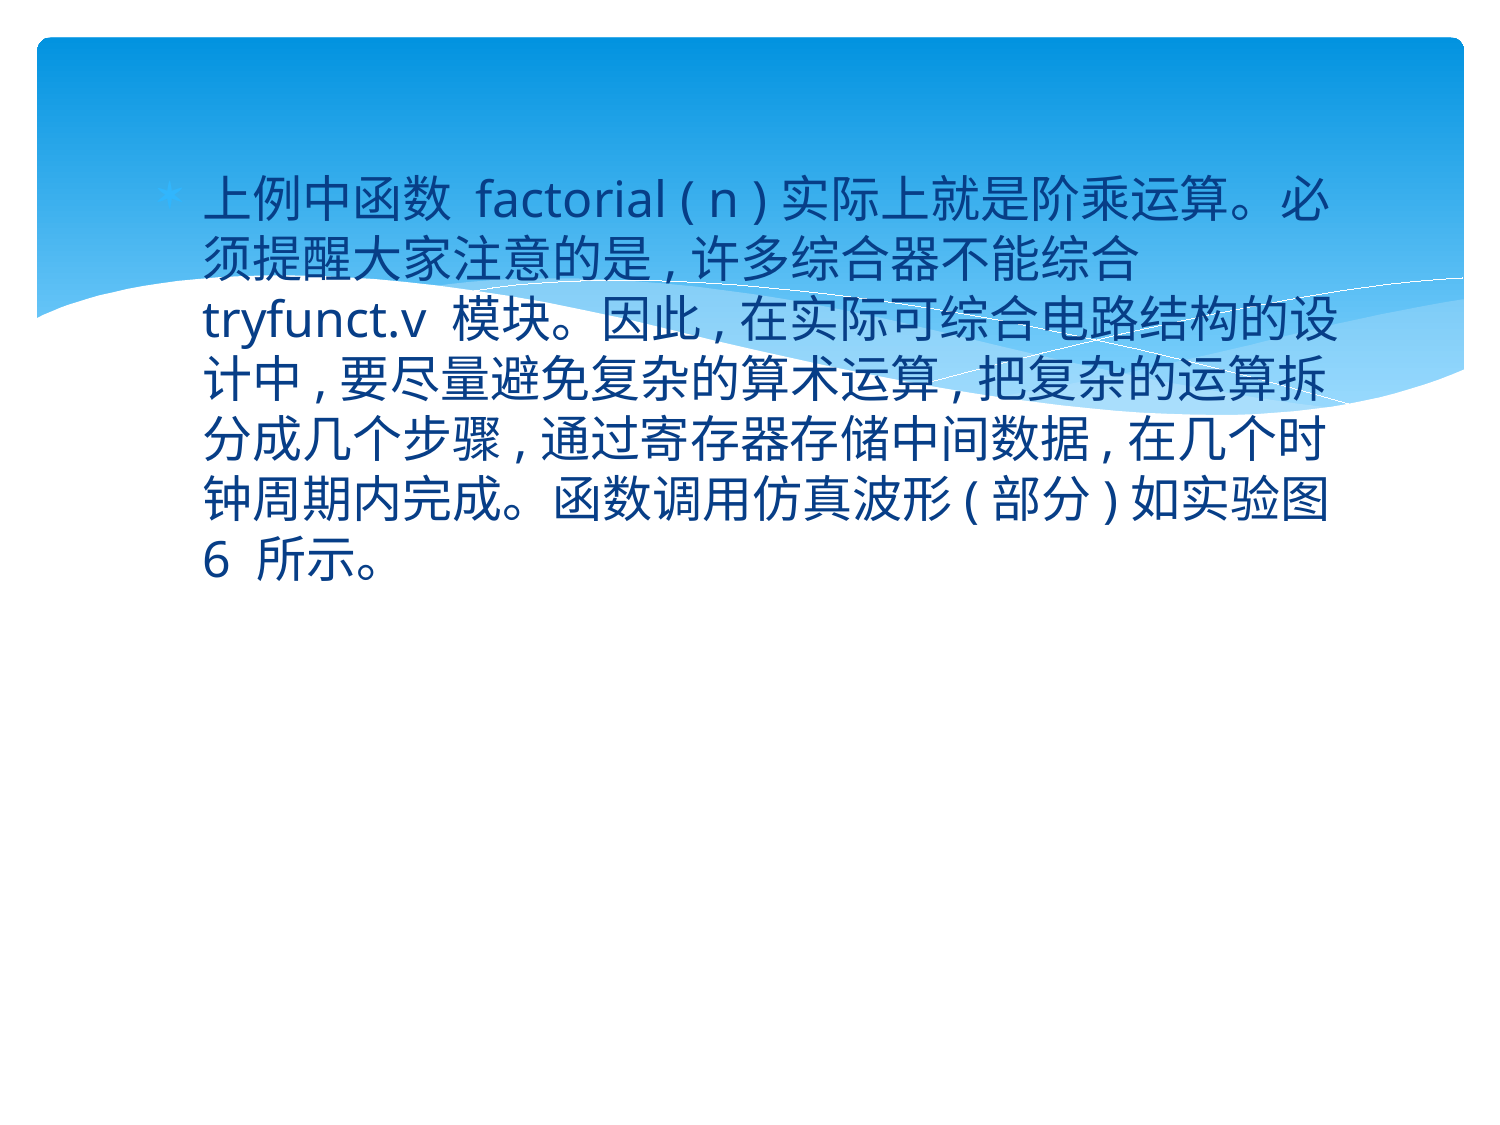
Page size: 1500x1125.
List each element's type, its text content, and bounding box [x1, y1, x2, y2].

list 上例中函数 factorial ( n )实际上就是阶乘运算。必须提醒大家注意的是,许多综合器不能综合 tryfunct.v 模块。因此,在实际可综合电路结构的设计中,要尽量避免复杂的算术运算,把复杂的运算拆分成几个步骤,通过寄存器存储中间数据,在几个时钟周期内完成。函数调用仿真波形(部分)如实验图 6 所示。 [142, 261, 1358, 726]
title [75, 55, 1425, 261]
